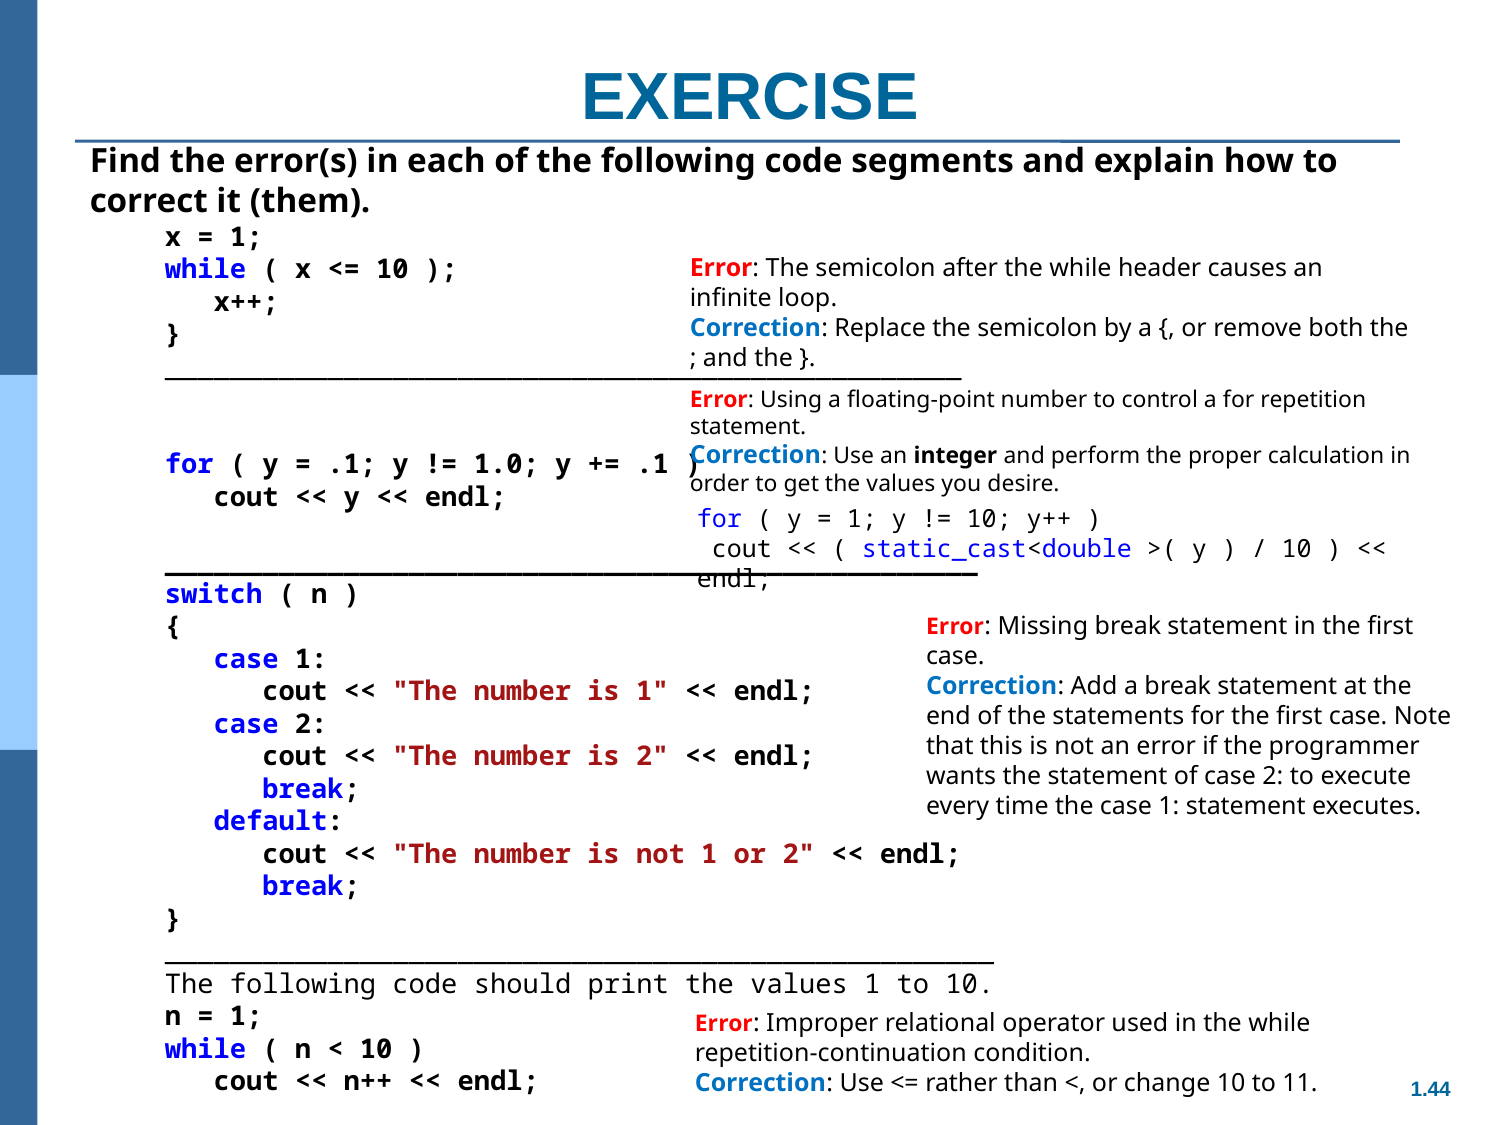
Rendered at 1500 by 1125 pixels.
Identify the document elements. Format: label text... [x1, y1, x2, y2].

text_box Error: Using a floating-point number to control a for repetition statement. Correction: Use an integer and perform the proper calculation in order to get the values you desire. [674, 376, 1476, 504]
text_box Error: The semicolon after the while header causes an infinite loop. Correction: Replace the semicolon by a {, or remove both the ; and the }. [674, 244, 1425, 376]
text_box Find the error(s) in each of the following code segments and explain how to correct it (them). x = 1; while ( x <= 10 ); x++; } _________________________________________________ for ( y = .1; y != 1.0; y += .1 ) cout << y << endl; __________________________________________________ switch ( n ) { case 1: cout << "The number is 1" << endl; case 2: cout << "The number is 2" << endl; break; default: cout << "The number is not 1 or 2" << endl; break; } ___________________________________________________ The following code should print the values 1 to 10. n = 1; while ( n < 10 ) cout << n++ << endl; [75, 131, 1445, 1104]
title EXERCISE [75, 45, 1425, 131]
text_box for ( y = 1; y != 10; y++ ) cout << ( static_cast<double >( y ) / 10 ) << endl; [682, 494, 1461, 600]
text_box Error: Missing break statement in the first case. Correction: Add a break statement at the end of the statements for the first case. Note that this is not an error if the programmer wants the statement of case 2: to execute every time the case 1: statement executes. [911, 602, 1476, 827]
text_box Error: Improper relational operator used in the while repetition-continuation condition. Correction: Use <= rather than <, or change 10 to 11. [680, 999, 1451, 1105]
